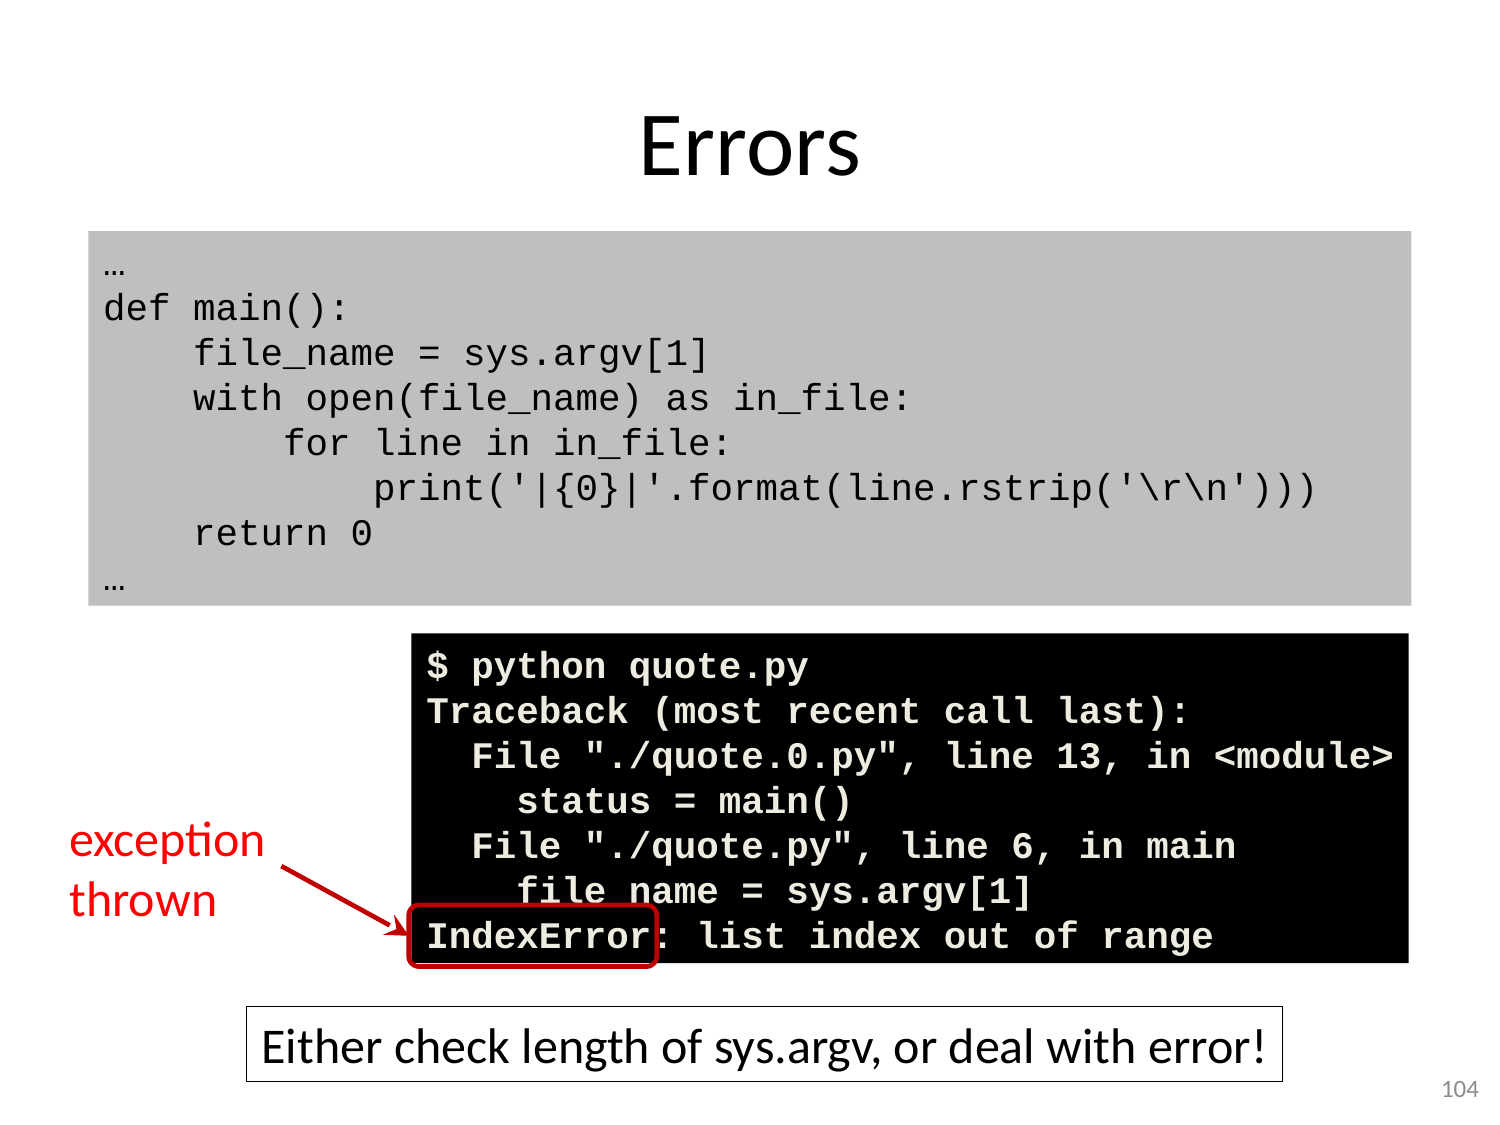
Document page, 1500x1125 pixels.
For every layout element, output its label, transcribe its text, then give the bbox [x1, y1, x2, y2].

text_box $ python quote.py Traceback (most recent call last): File "./quote.0.py", line 13, in <module> status = main() File "./quote.py", line 6, in main file_name = sys.argv[1] IndexError: list index out of range [411, 633, 1409, 964]
text_box Either check length of sys.argv, or deal with error! [246, 1006, 1283, 1082]
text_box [52, 798, 658, 967]
text_box … def main(): file_name = sys.argv[1] with open(file_name) as in_file: for line in in_file: print('|{0}|'.format(line.rstrip('\r\n'))) return 0 … [88, 231, 1412, 606]
slide_number 104 [1144, 1057, 1495, 1118]
title Errors [75, 45, 1425, 233]
